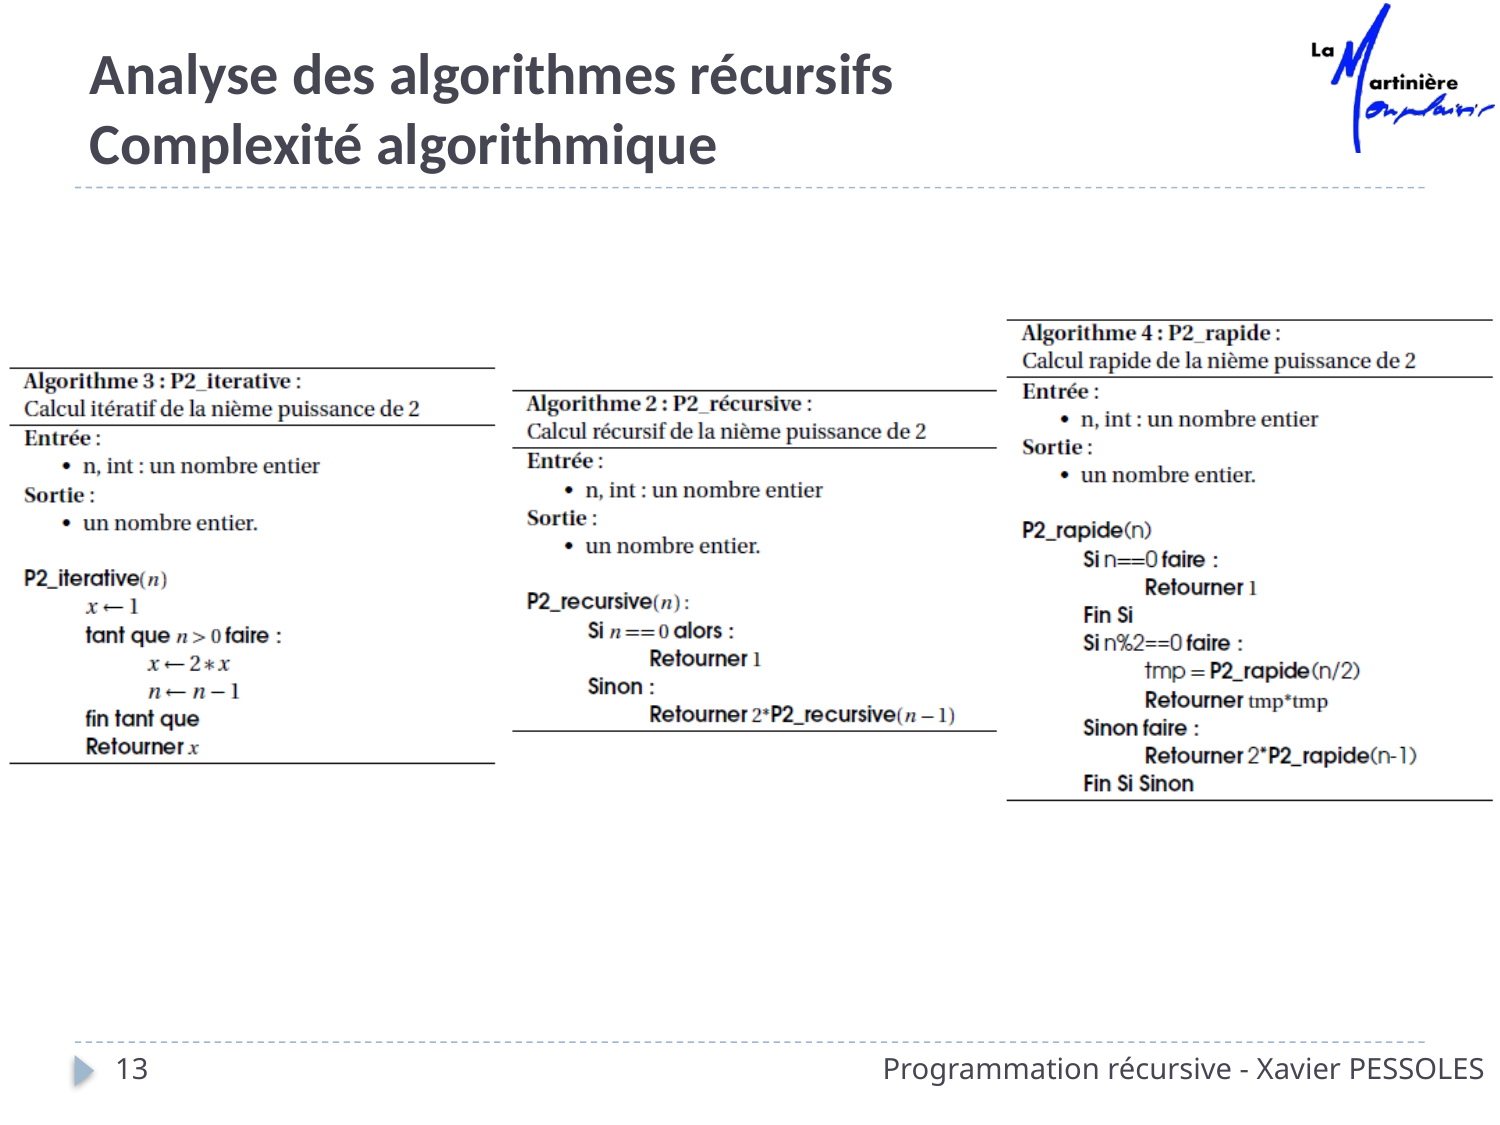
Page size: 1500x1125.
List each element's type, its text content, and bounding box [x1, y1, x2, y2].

picture [1310, 3, 1495, 153]
footer Programmation récursive - Xavier PESSOLES [426, 1042, 1500, 1103]
picture [0, 350, 505, 775]
title Analyse des algorithmes récursifs Complexité algorithmique [75, 24, 1223, 188]
slide_number 13 [100, 1042, 426, 1103]
picture [506, 314, 1500, 811]
